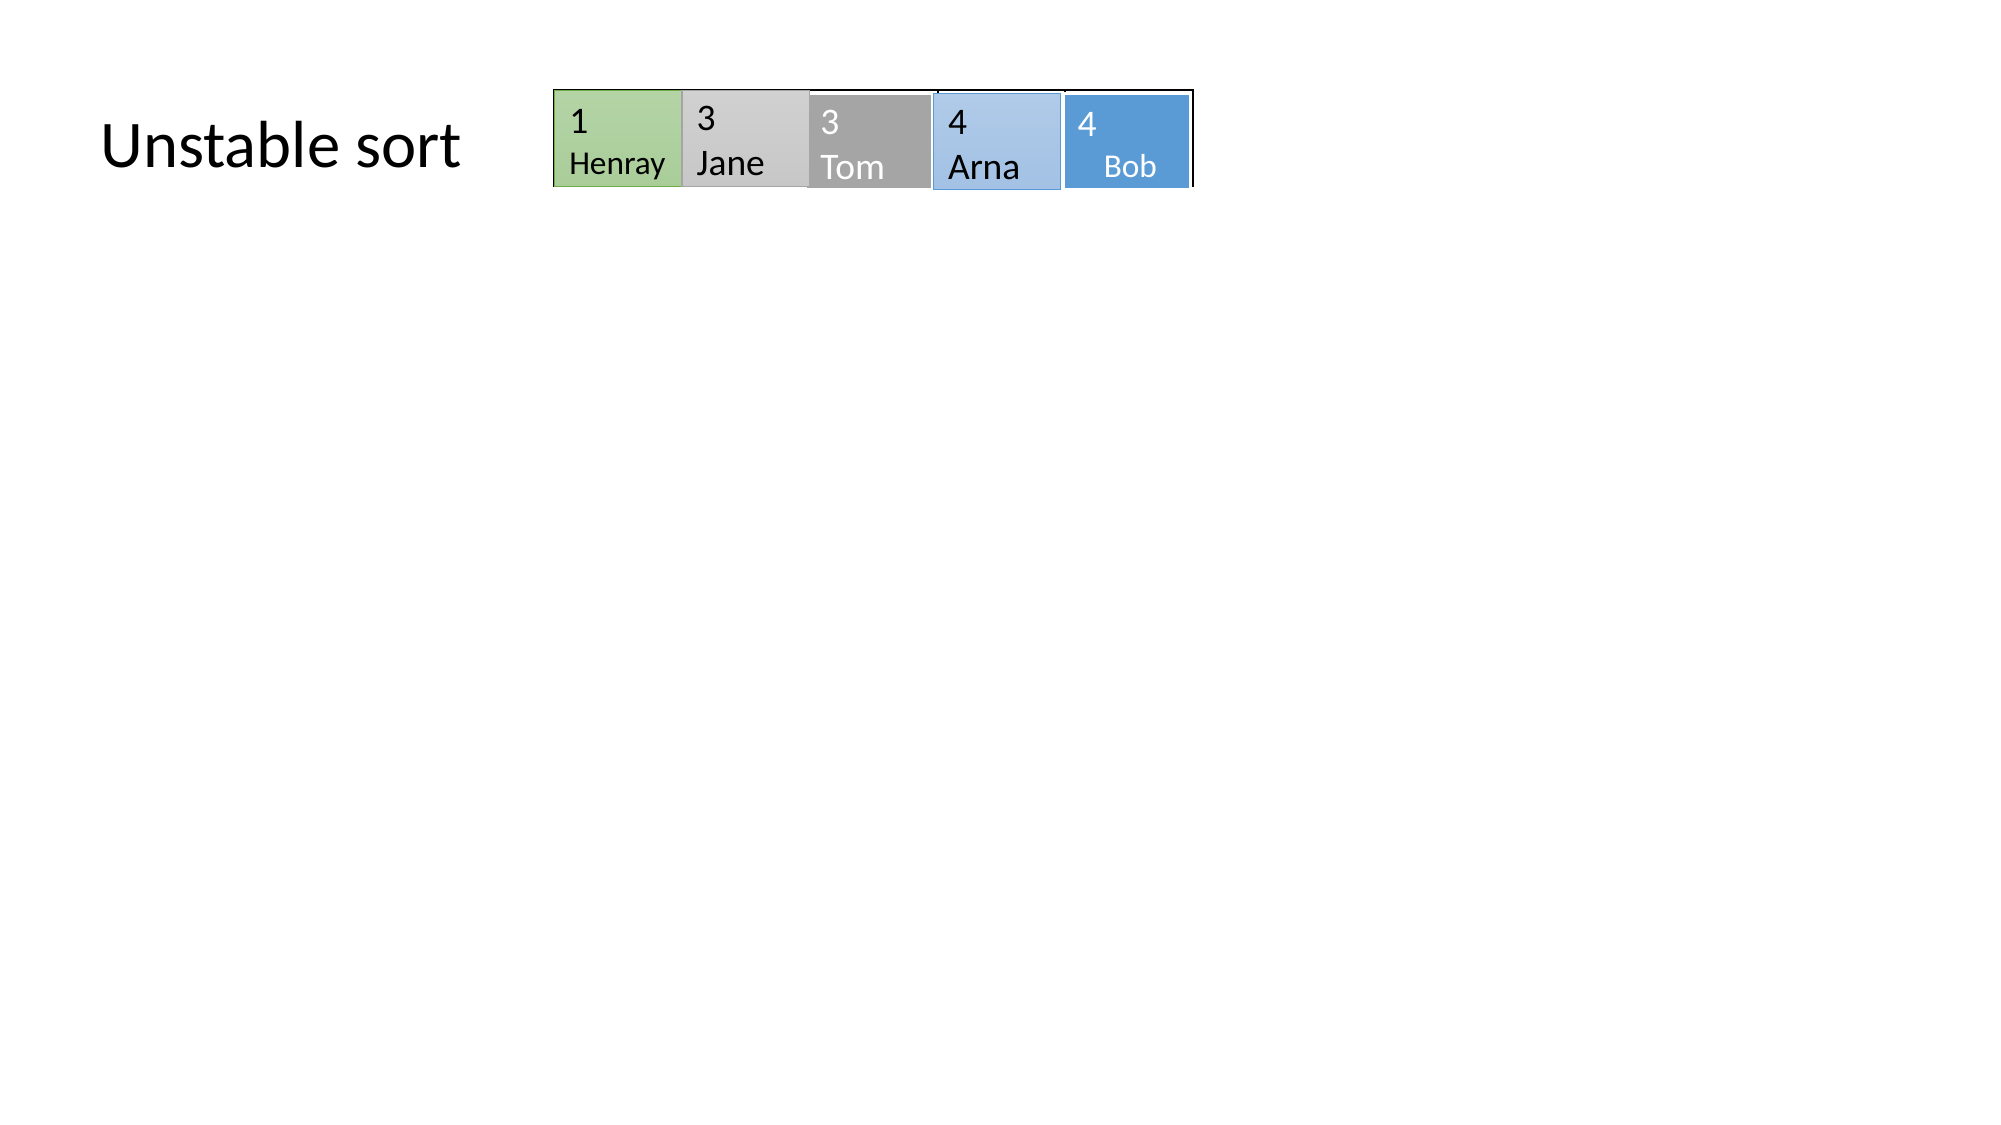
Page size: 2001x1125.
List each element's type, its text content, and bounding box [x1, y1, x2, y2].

text_box 4 Bob [1061, 92, 1192, 191]
text_box 4 Arna [933, 93, 1061, 190]
text_box 3 Tom [804, 92, 934, 191]
text_box Unstable sort [85, 93, 708, 189]
text_box 4 Arna [939, 89, 1066, 93]
text_box 3 Jane [806, 89, 939, 93]
text_box 4 Bob [1066, 89, 1194, 187]
text_box 3 Jane [681, 90, 810, 187]
